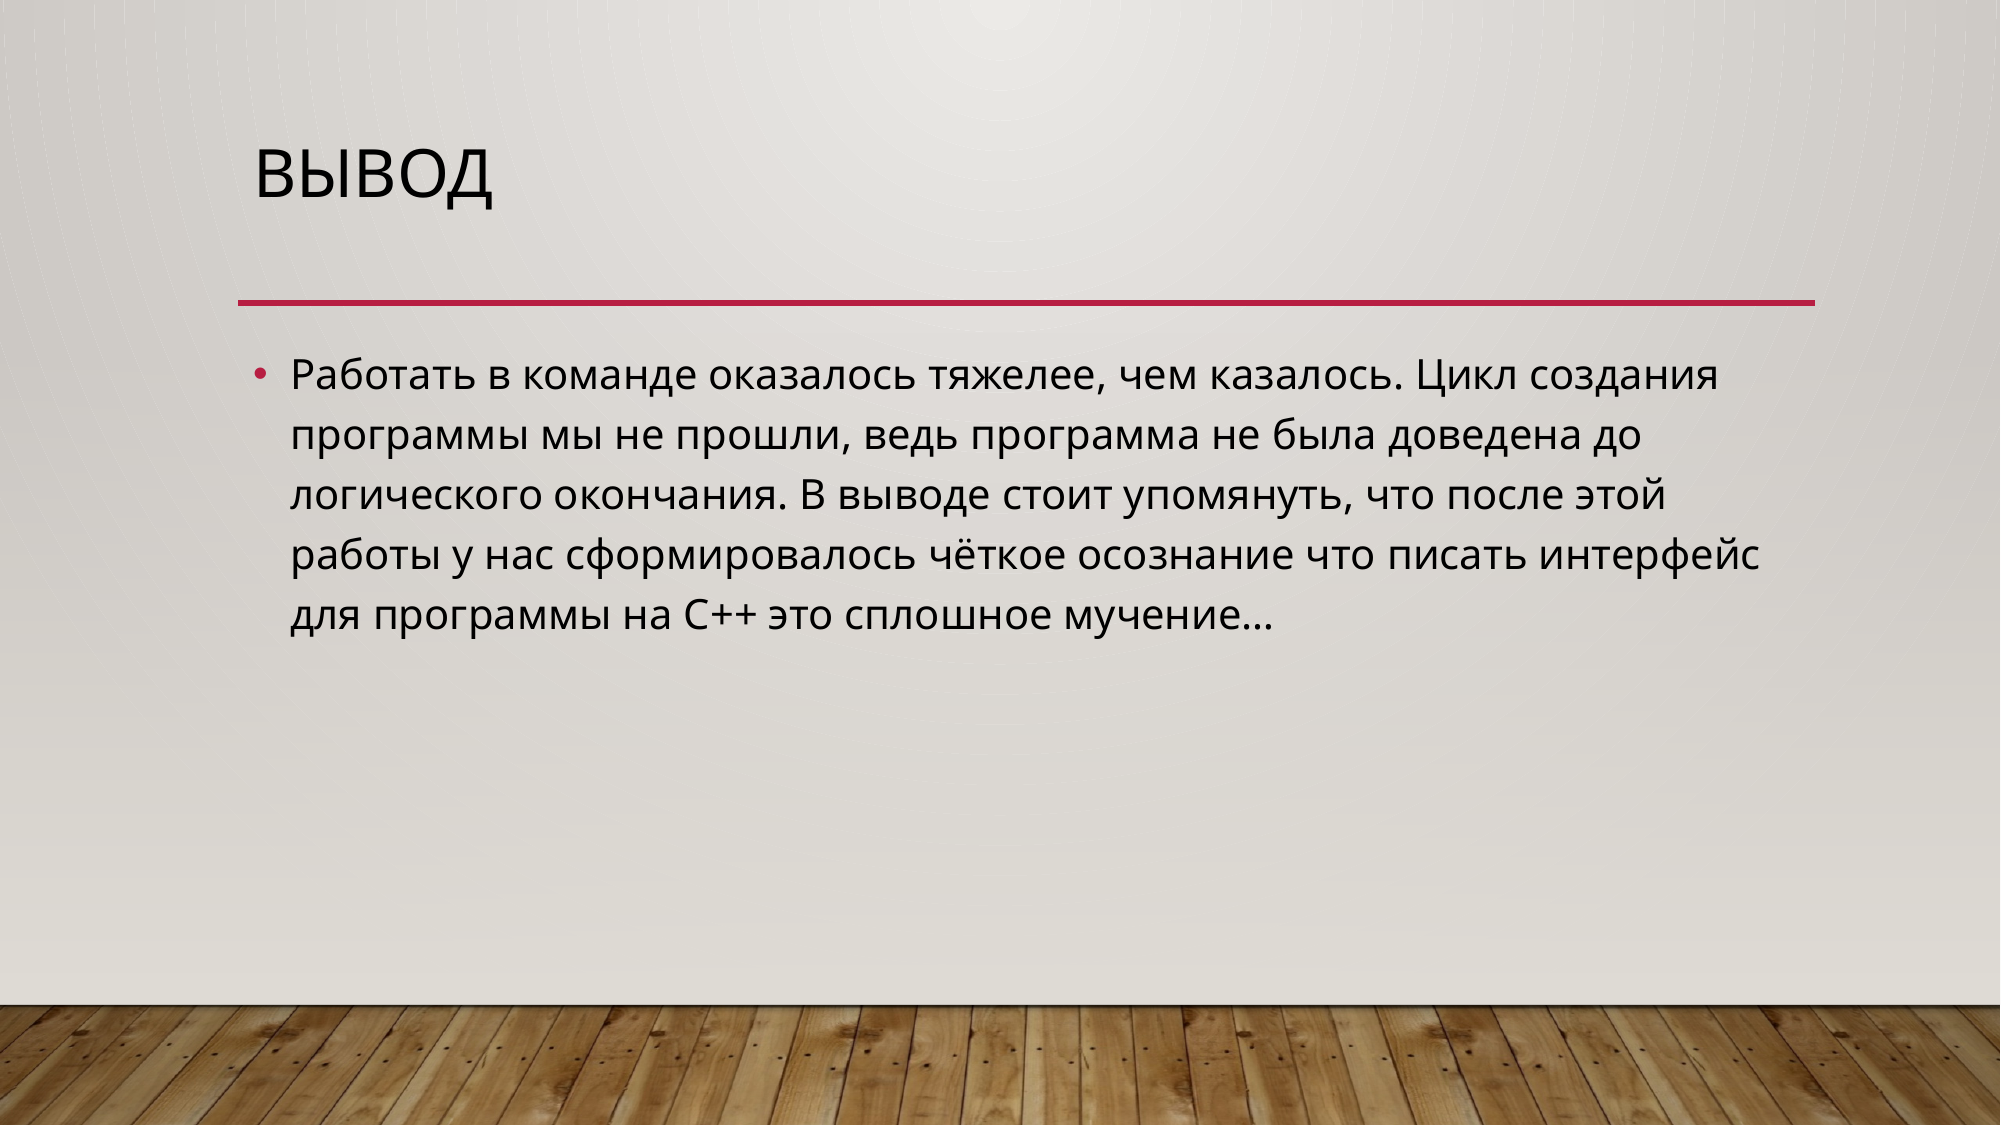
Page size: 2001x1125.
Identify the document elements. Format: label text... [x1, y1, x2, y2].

title Вывод [238, 131, 1814, 305]
picture [0, 1005, 2000, 1125]
list Работать в команде оказалось тяжелее, чем казалось. Цикл создания программы мы не прошли, ведь программа не была доведена до логического окончания. В выводе стоит упомянуть, что после этой работы у нас сформировалось чёткое осознание что писать интерфейс для программы на С++ это сплошное мучение… [238, 330, 1814, 897]
